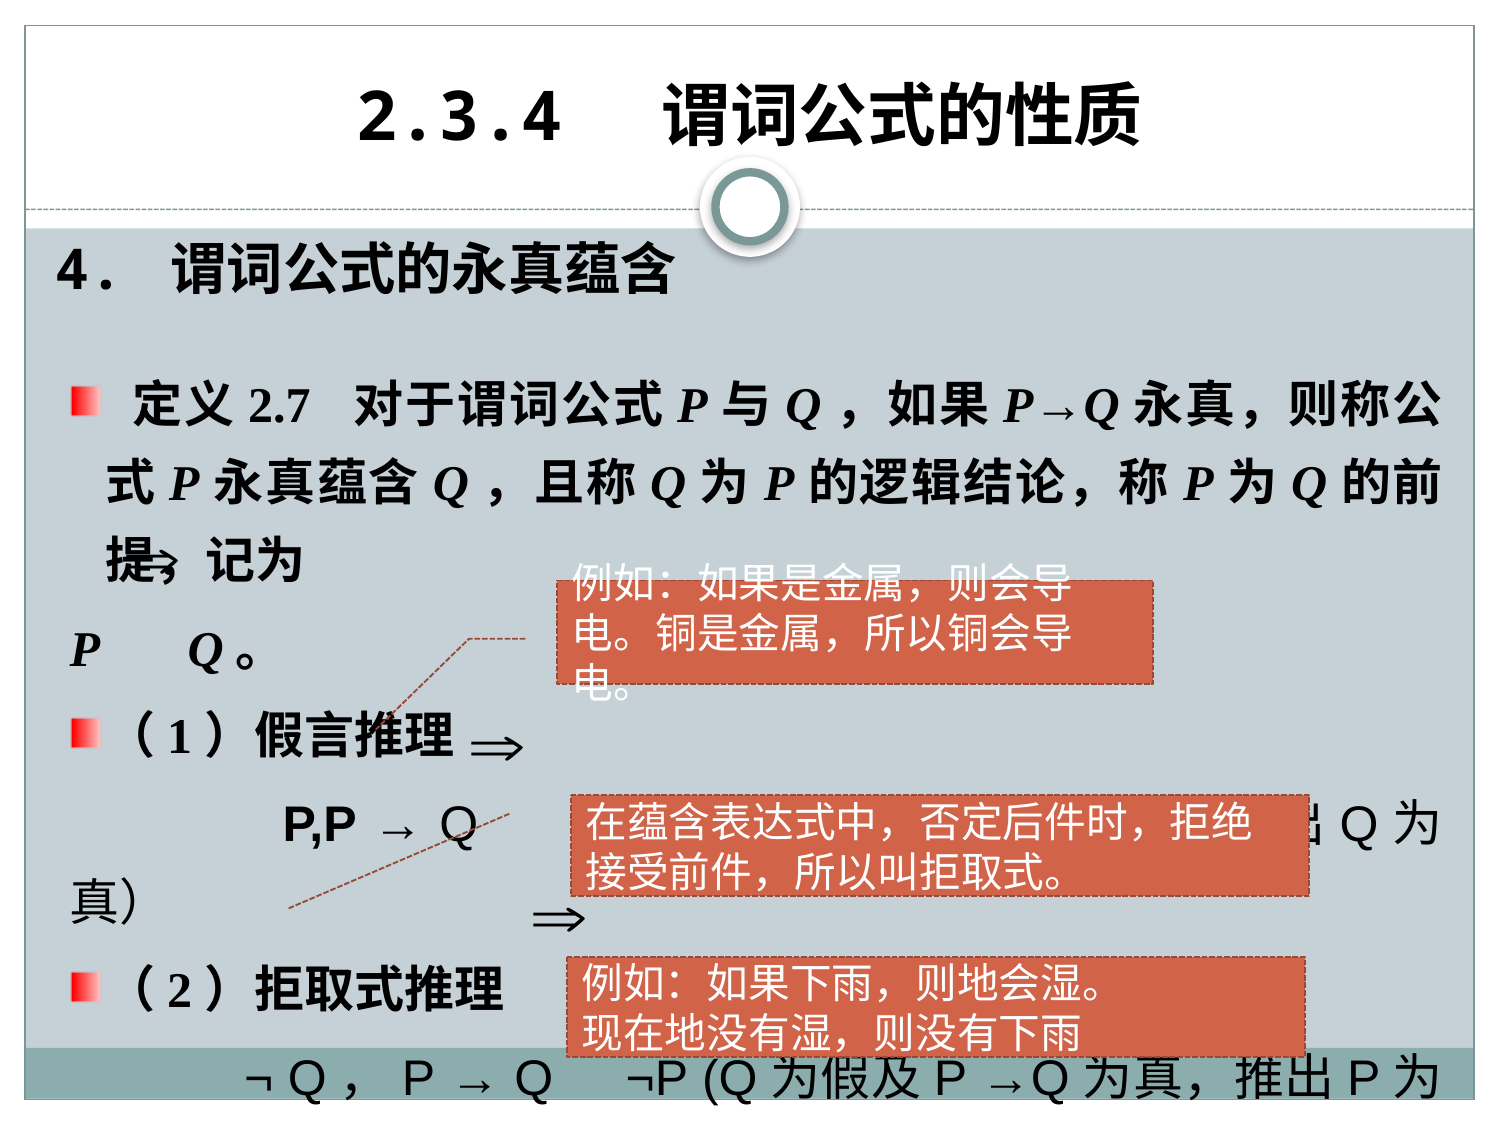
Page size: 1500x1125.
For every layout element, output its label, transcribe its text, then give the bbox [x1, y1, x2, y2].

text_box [520, 892, 614, 953]
list 4. 谓词公式的永真蕴含 [41, 225, 1459, 334]
text_box 在蕴含表达式中，否定后件时，拒绝接受前件，所以叫拒取式。 [570, 794, 1310, 897]
text_box 例如：如果下雨，则地会湿。 现在地没有湿，则没有下雨 [566, 956, 1306, 1058]
text_box 定义2.7 对于谓词公式P与Q，如果P→Q永真，则称公式P永真蕴含Q，且称Q为P的逻辑结论，称P为Q的前提，记为 P Q。 （1）假言推理 P,P → Q Q (P为真及P →Q为真，推出Q为真） （2）拒取式推理 ¬ Q，P → Q ¬P (Q为假及P →Q为真，推出P为假） [54, 346, 1458, 1125]
title 2.3.4 谓词公式的性质 [49, 37, 1450, 162]
text_box 在蕴含表达式中，否定后件时，拒绝接受前件，所以叫拒取式。 [288, 812, 510, 910]
text_box 例如：如果是金属，则会导电。铜是金属，所以铜会导电。 [374, 637, 473, 731]
picture [69, 970, 105, 1006]
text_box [113, 534, 207, 596]
picture [69, 384, 105, 420]
slide_number [715, 168, 791, 225]
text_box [457, 721, 552, 782]
picture [69, 716, 105, 752]
text_box 例如：如果是金属，则会导电。铜是金属，所以铜会导电。 [556, 580, 1154, 685]
